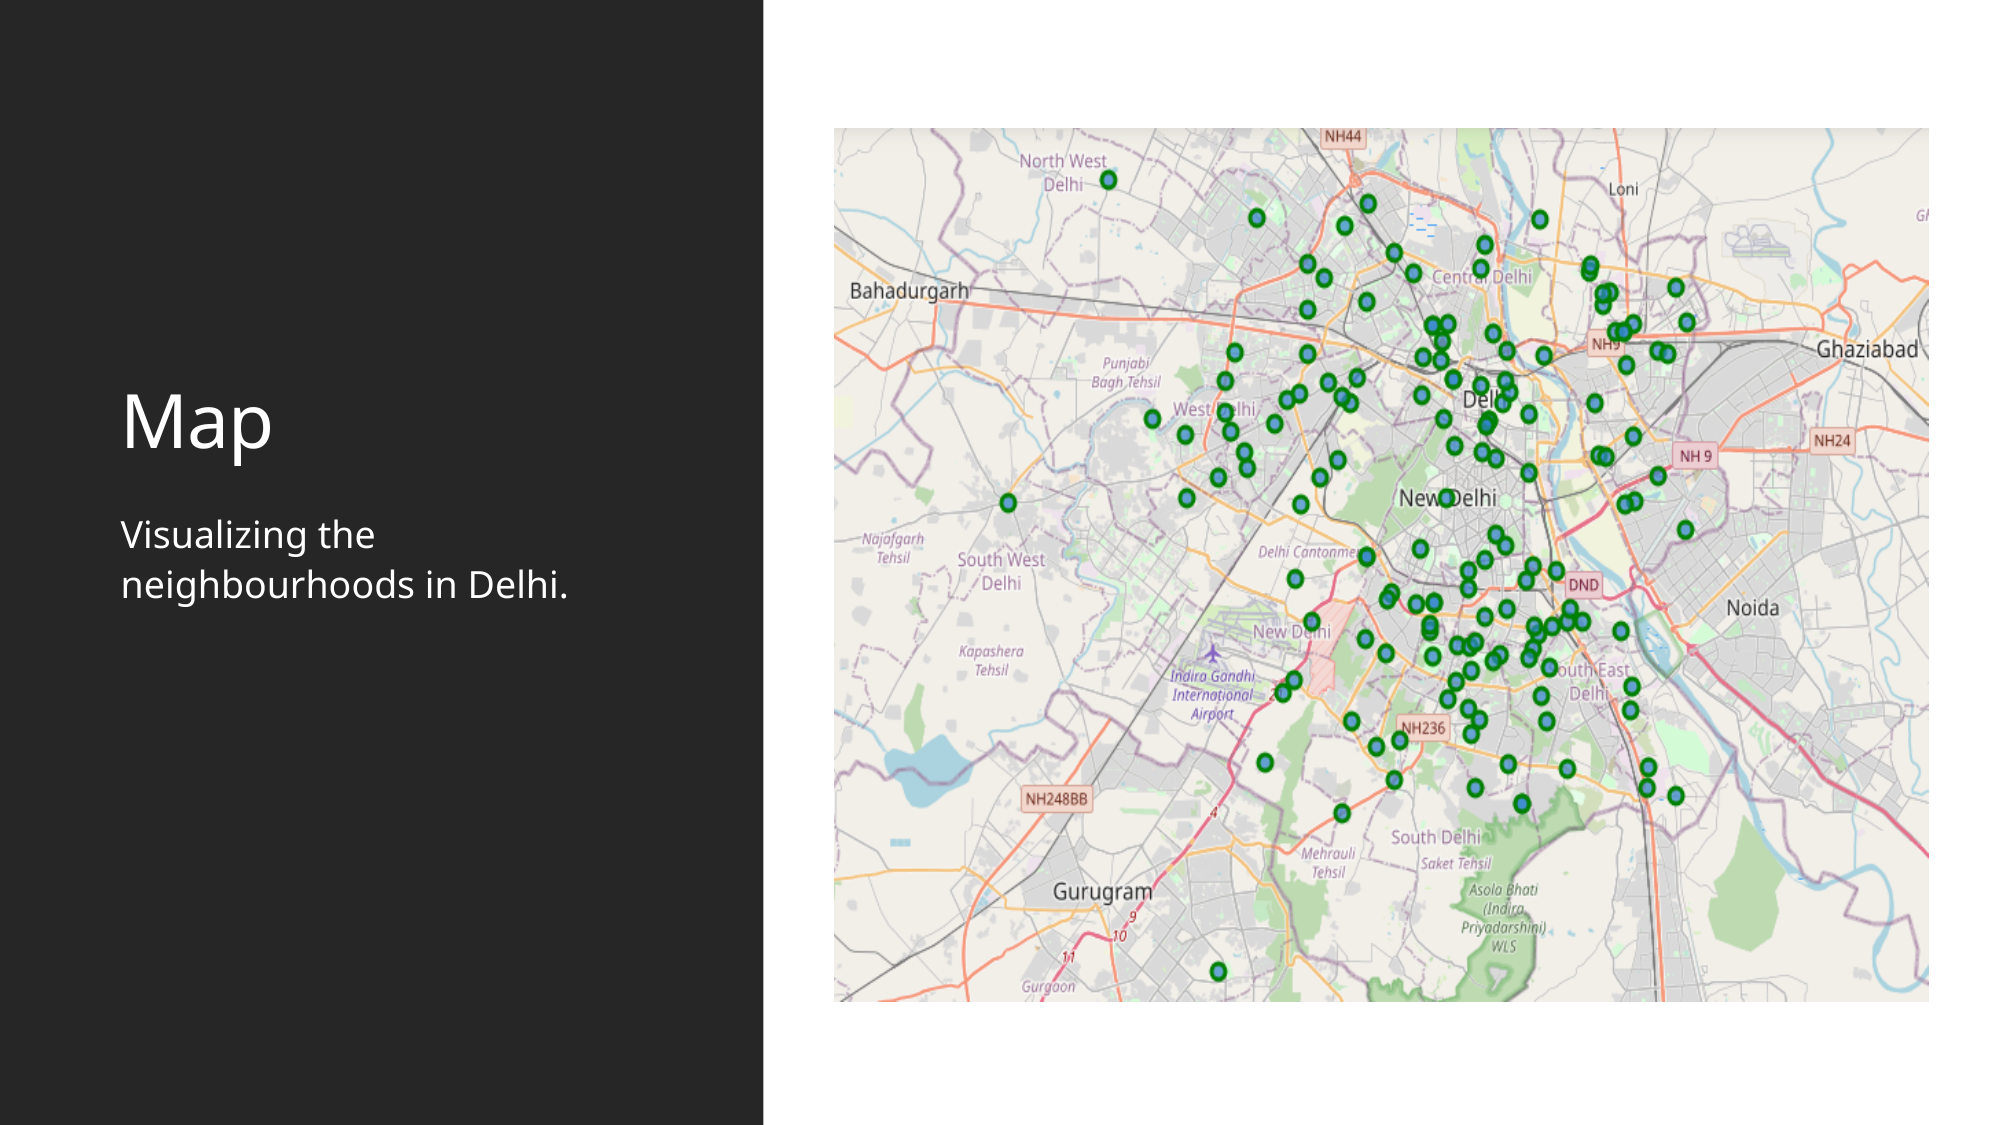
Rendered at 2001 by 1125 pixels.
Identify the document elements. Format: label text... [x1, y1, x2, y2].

list Visualizing the neighbourhoods in Delhi. [105, 499, 683, 1002]
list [833, 128, 1930, 1003]
title Map [105, 128, 683, 473]
